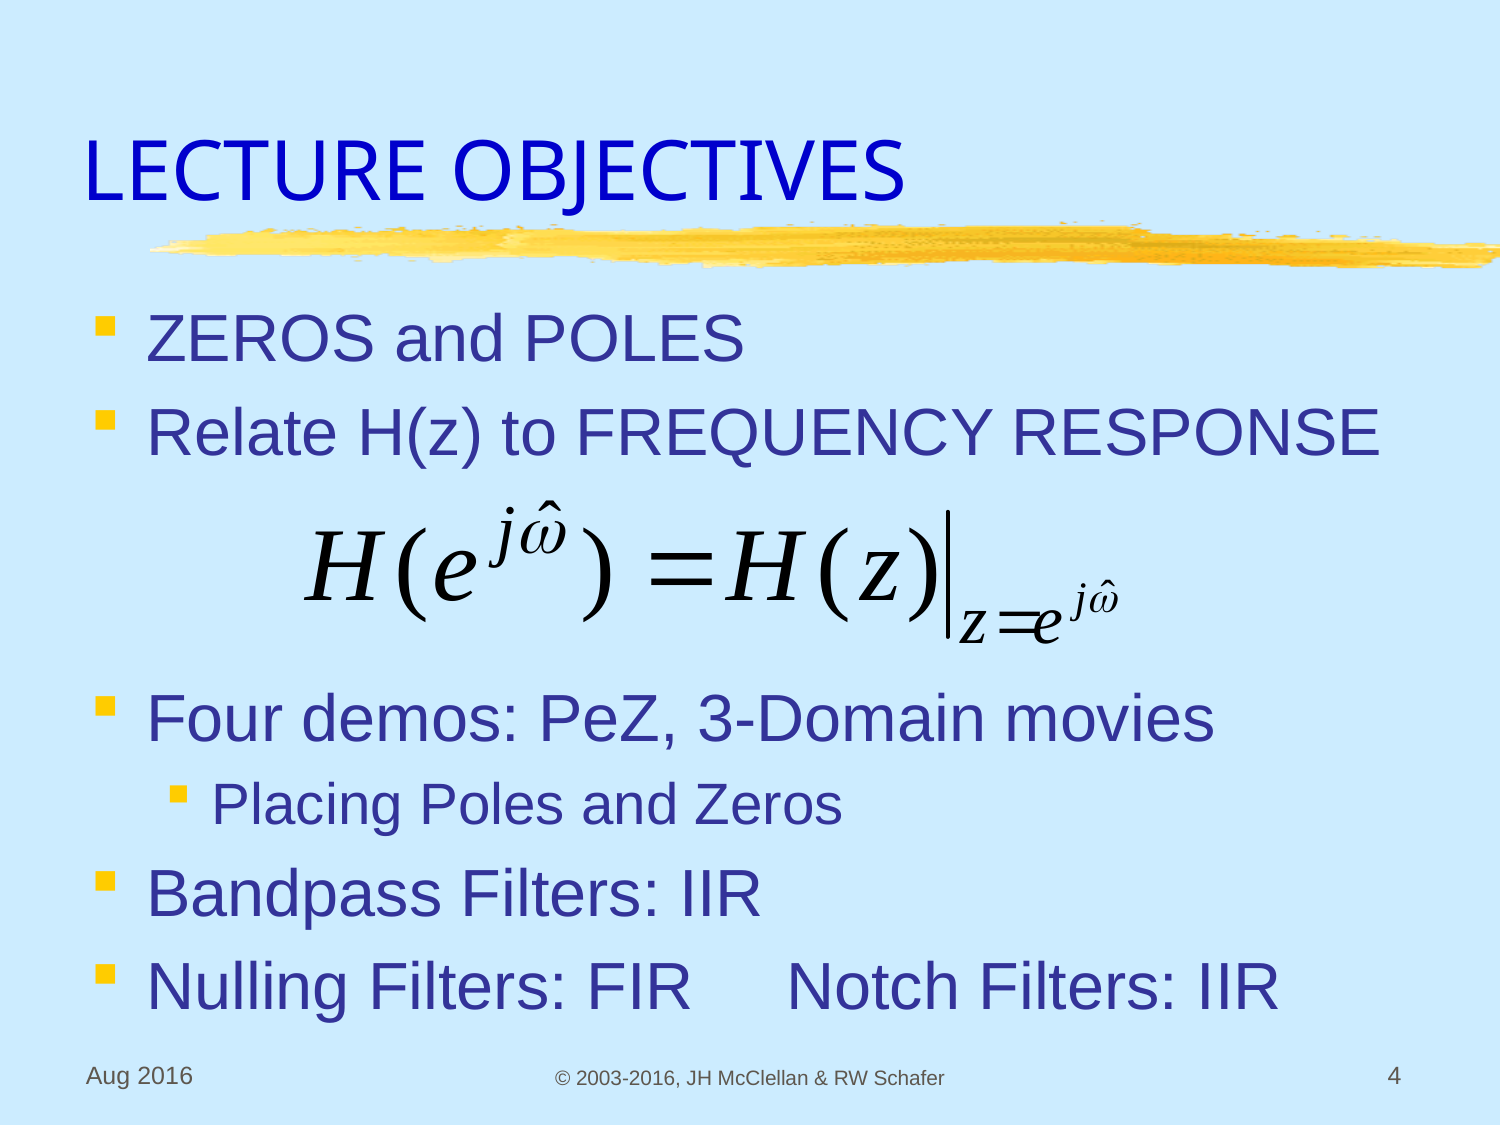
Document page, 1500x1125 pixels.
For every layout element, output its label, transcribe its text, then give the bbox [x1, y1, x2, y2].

picture [150, 215, 1500, 279]
title LECTURE OBJECTIVES [66, 37, 1342, 226]
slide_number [70, 1021, 384, 1098]
slide_number 4 [1103, 1038, 1417, 1098]
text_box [286, 478, 1151, 671]
list ZEROS and POLES Relate H(z) to FREQUENCY RESPONSE Four demos: PeZ, 3-Domain movies Placing Poles and Zeros Bandpass Filters: IIR Nulling Filters: FIR Notch Filters: IIR [74, 287, 1417, 1038]
footer © 2003-2016, JH McClellan & RW Schafer [512, 1038, 988, 1098]
